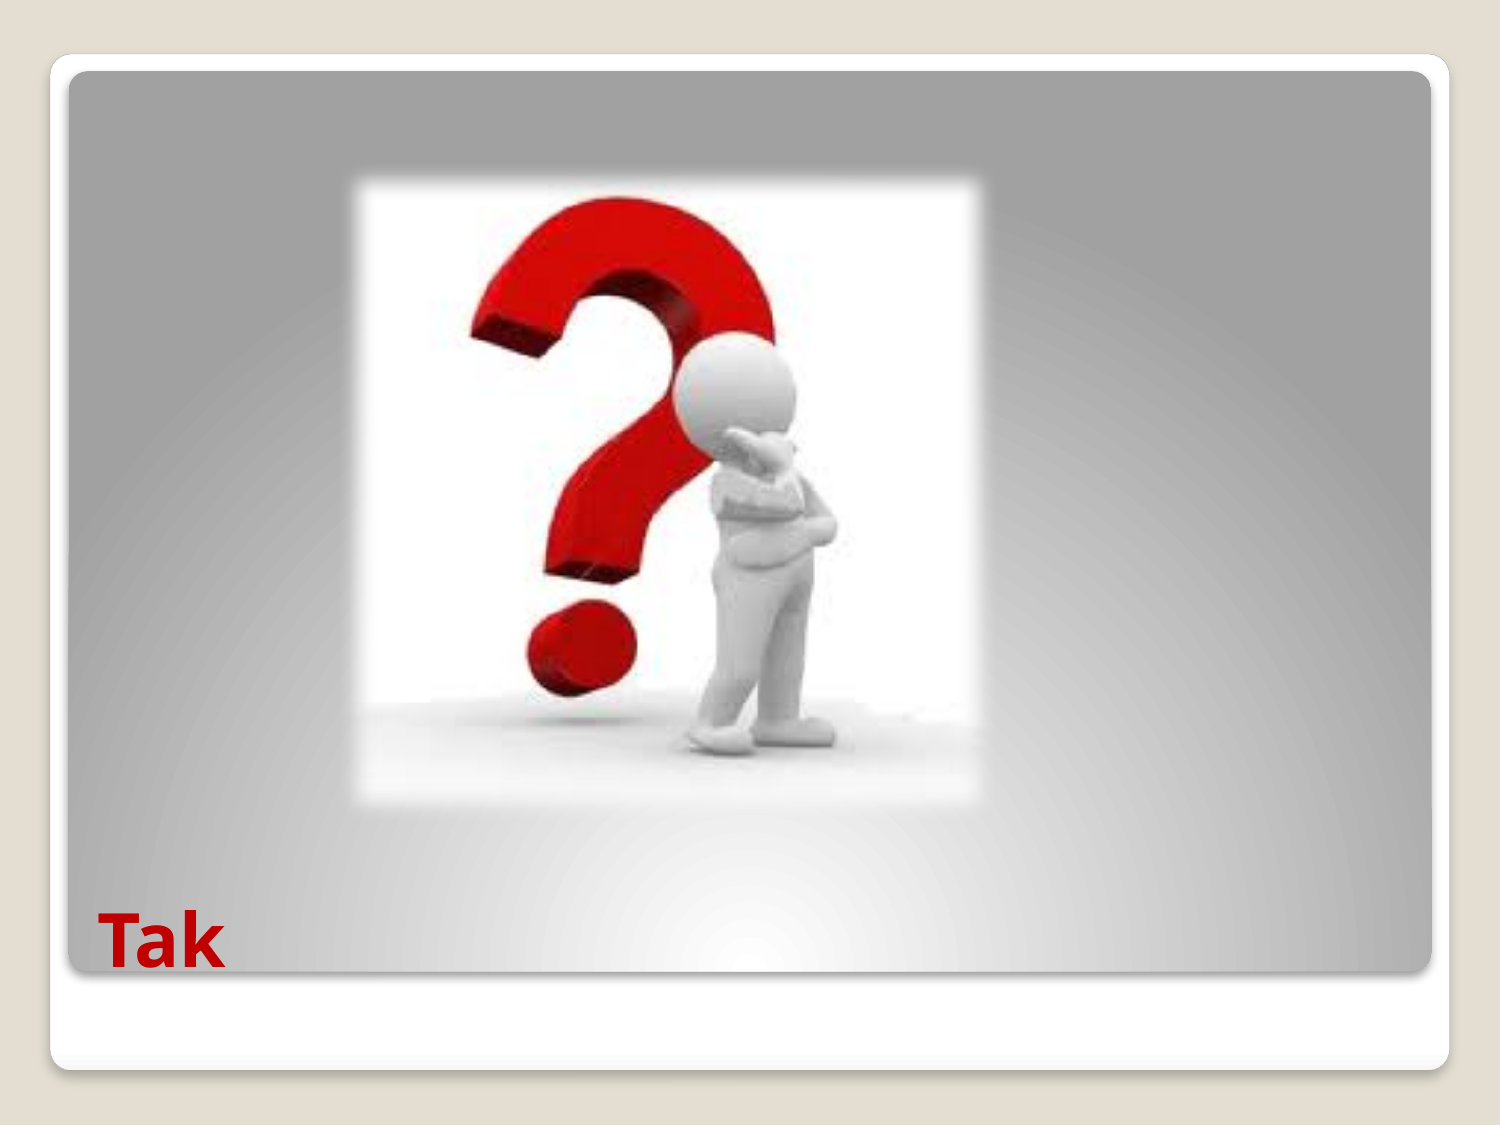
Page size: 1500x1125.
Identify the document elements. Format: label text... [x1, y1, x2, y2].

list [336, 160, 999, 823]
title Tak [82, 817, 1425, 990]
